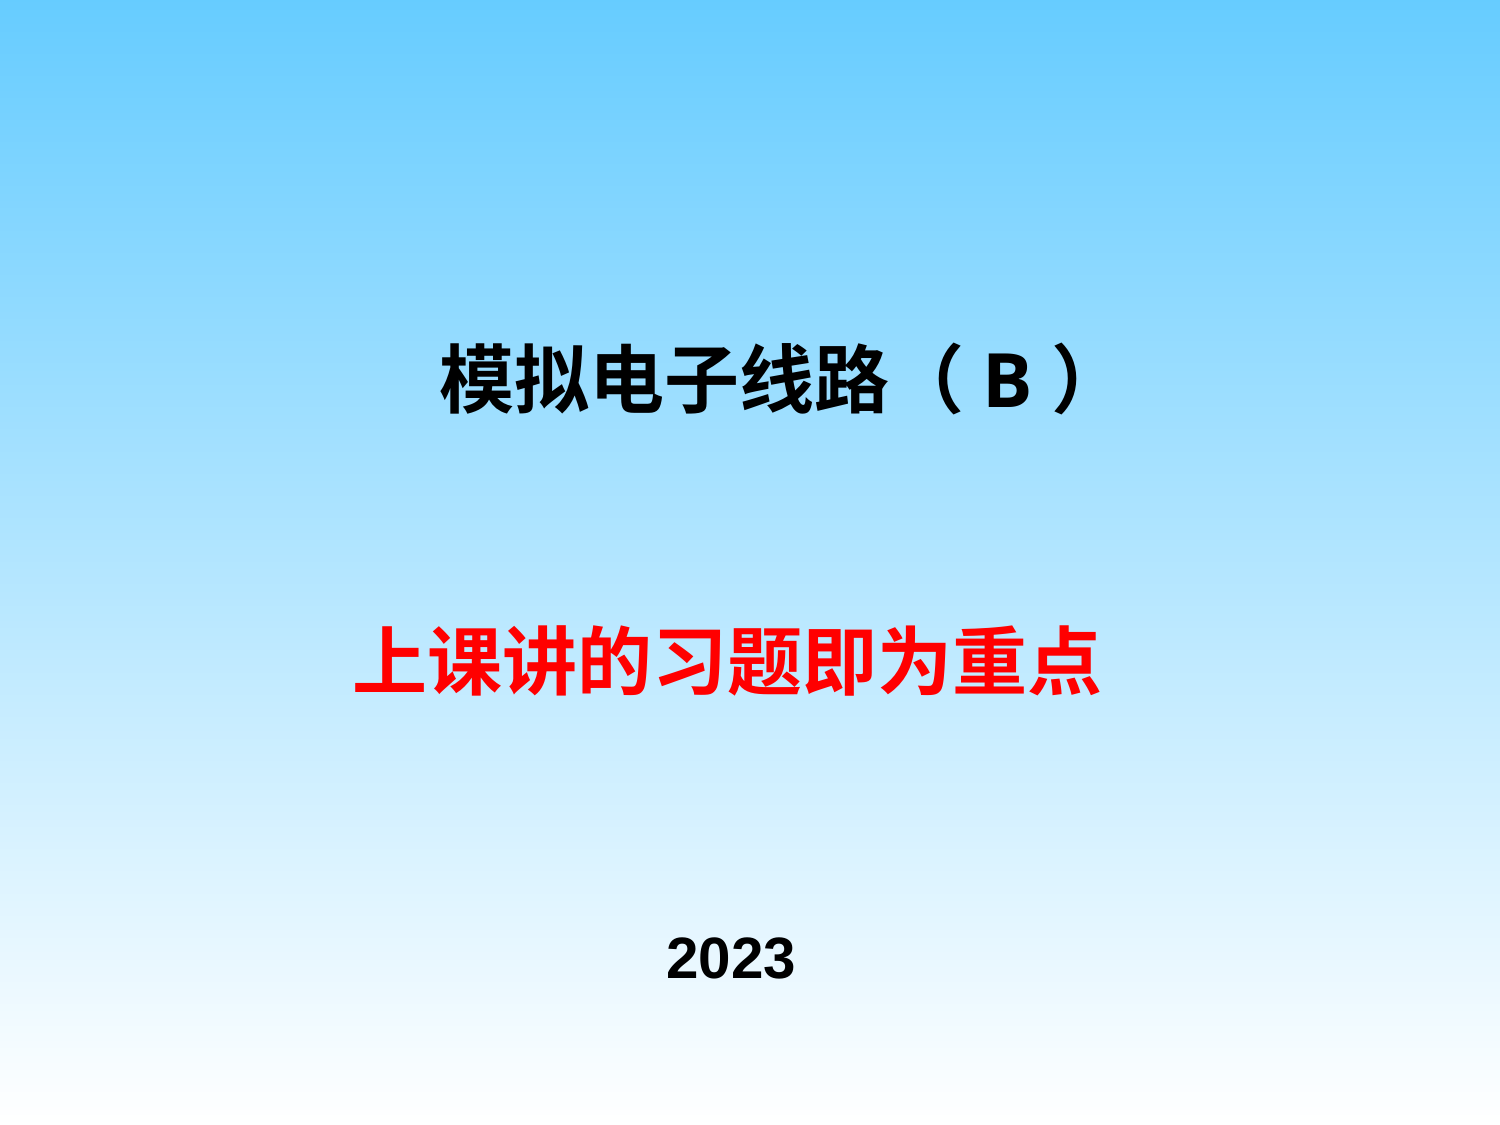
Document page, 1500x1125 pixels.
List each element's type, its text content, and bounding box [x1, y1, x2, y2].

text_box 上课讲的习题即为重点 [337, 607, 1175, 712]
text_box 2023 [450, 912, 1013, 998]
text_box 模拟电子线路（B） [425, 324, 1150, 430]
